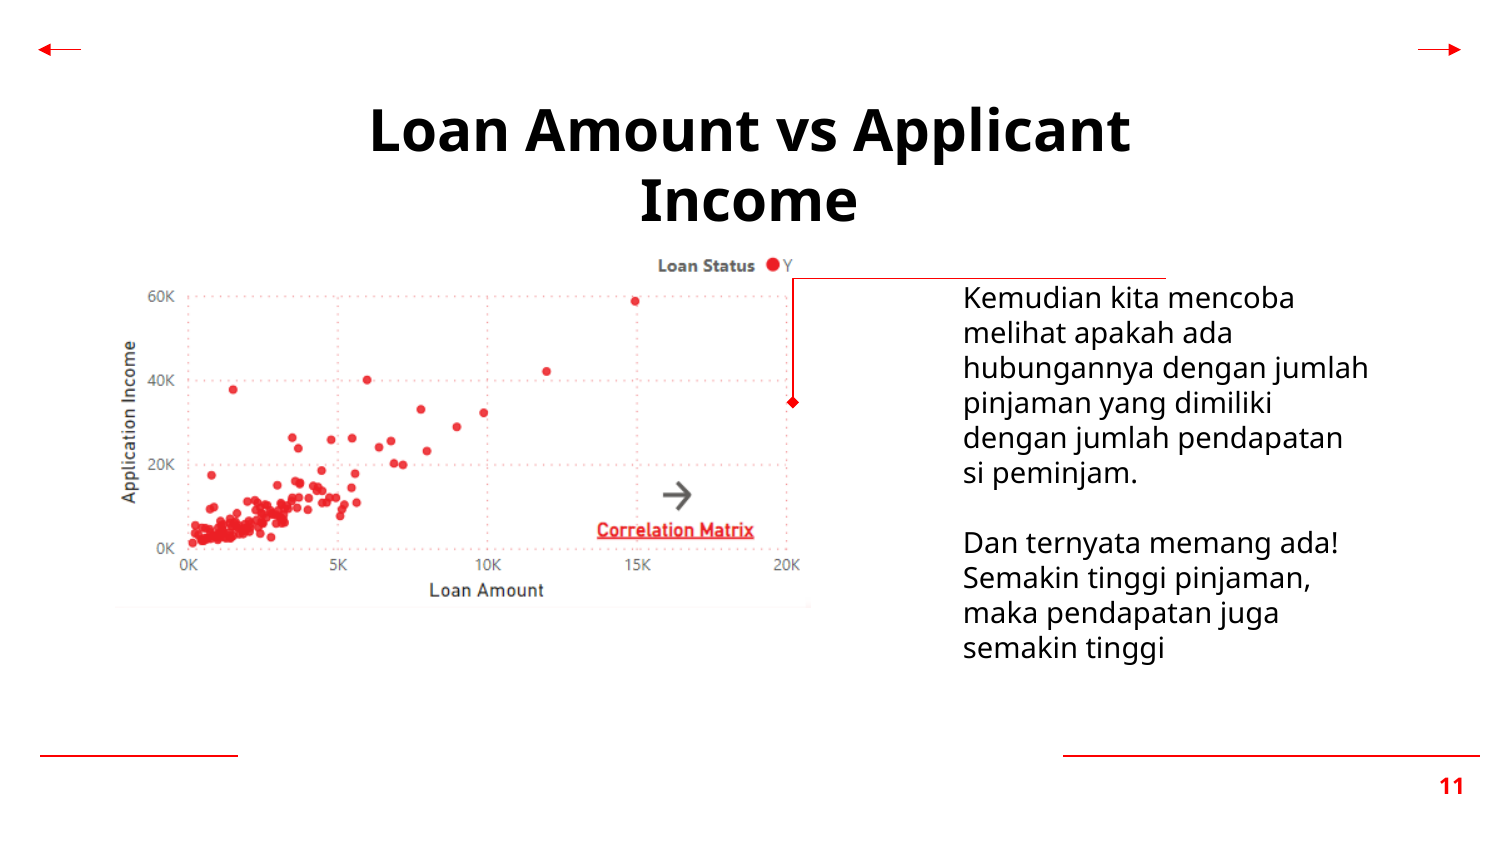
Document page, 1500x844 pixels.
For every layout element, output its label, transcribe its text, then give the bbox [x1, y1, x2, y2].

text_box Kemudian kita mencoba melihat apakah ada hubungannya dengan jumlah pinjaman yang dimiliki dengan jumlah pendapatan si peminjam. Dan ternyata memang ada! Semakin tinggi pinjaman, maka pendapatan juga semakin tinggi [947, 278, 1385, 667]
picture [114, 238, 811, 608]
title Loan Amount vs Applicant Income [241, 78, 1259, 173]
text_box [792, 278, 1167, 403]
